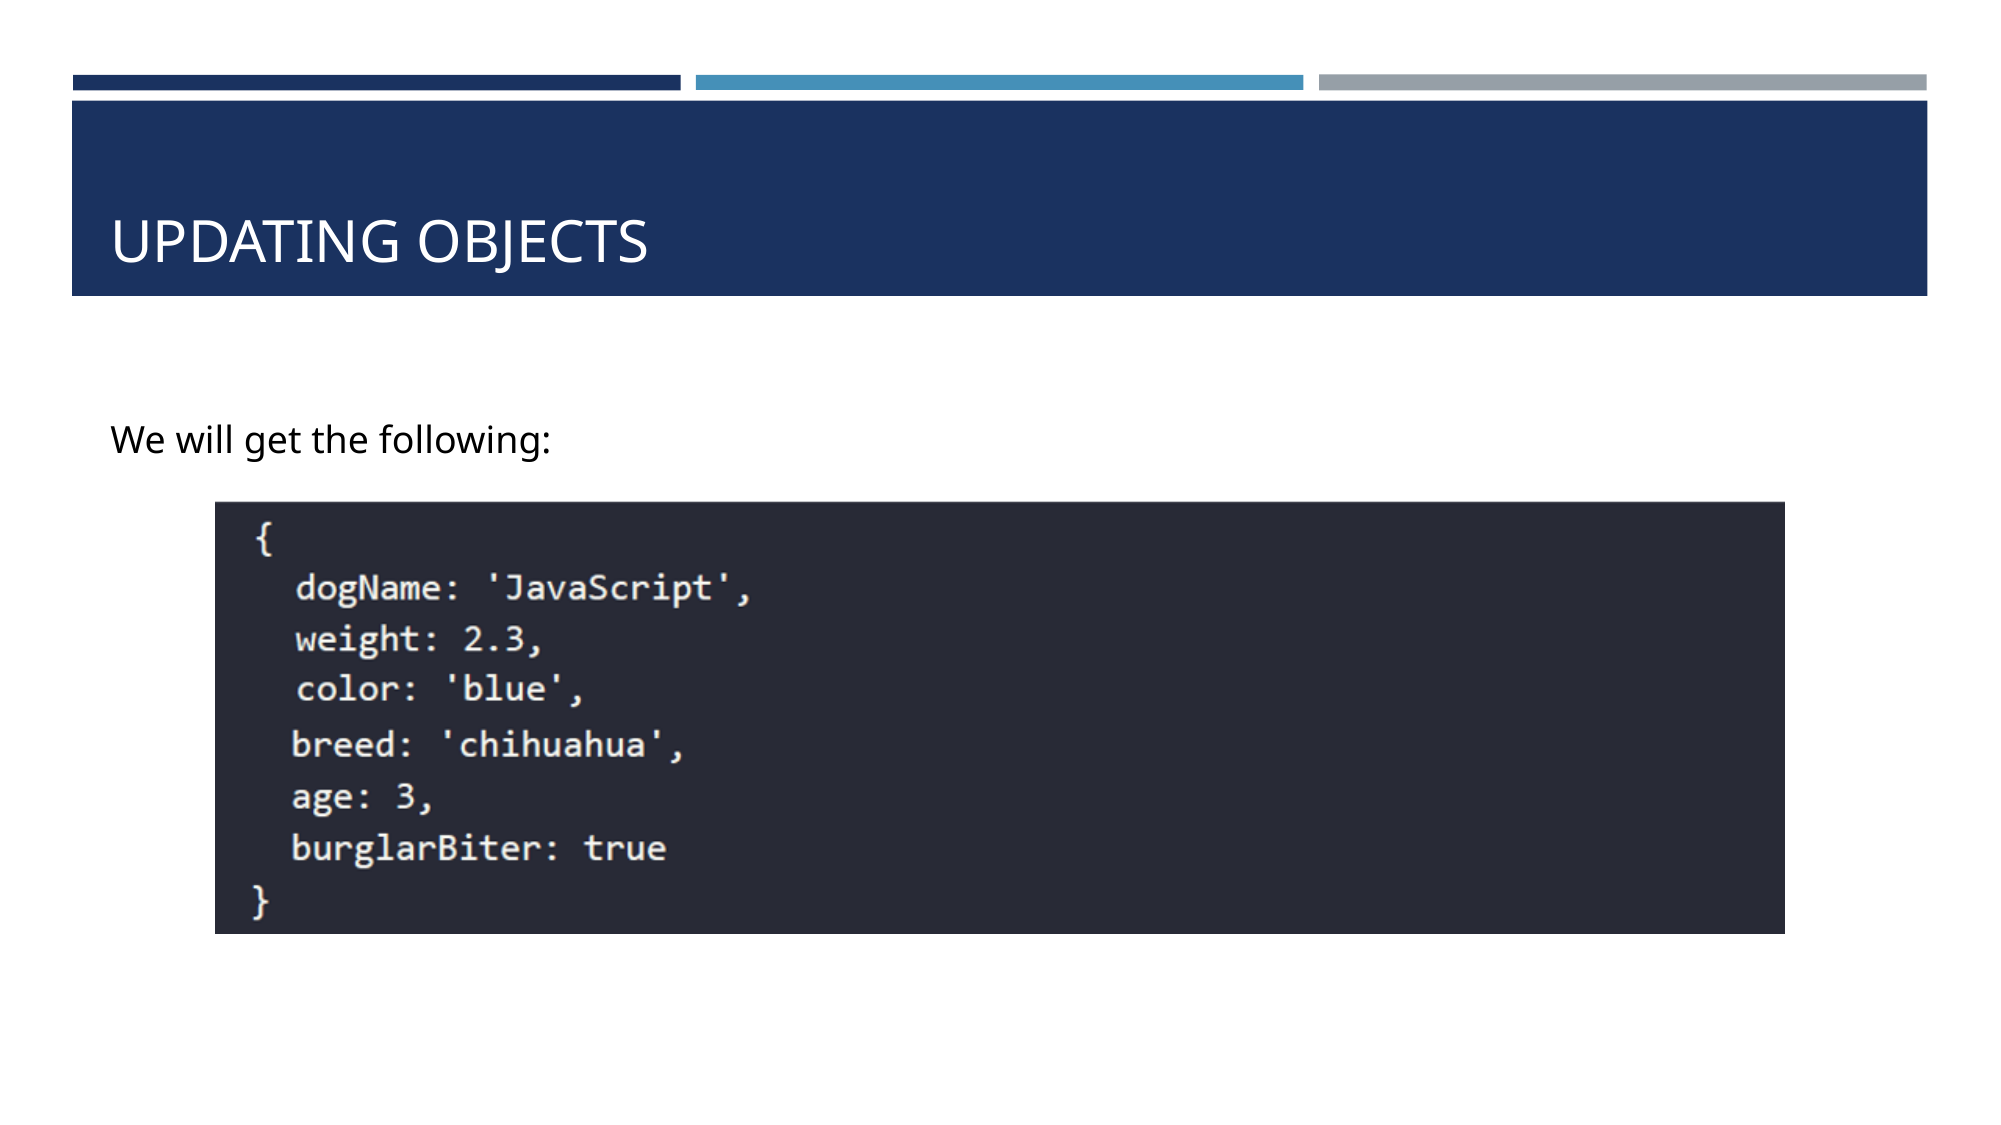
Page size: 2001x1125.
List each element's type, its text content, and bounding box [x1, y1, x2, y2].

list We will get the following: [95, 343, 1905, 1091]
picture [215, 499, 1785, 935]
title UPDATING OBJECTS [95, 115, 1905, 282]
